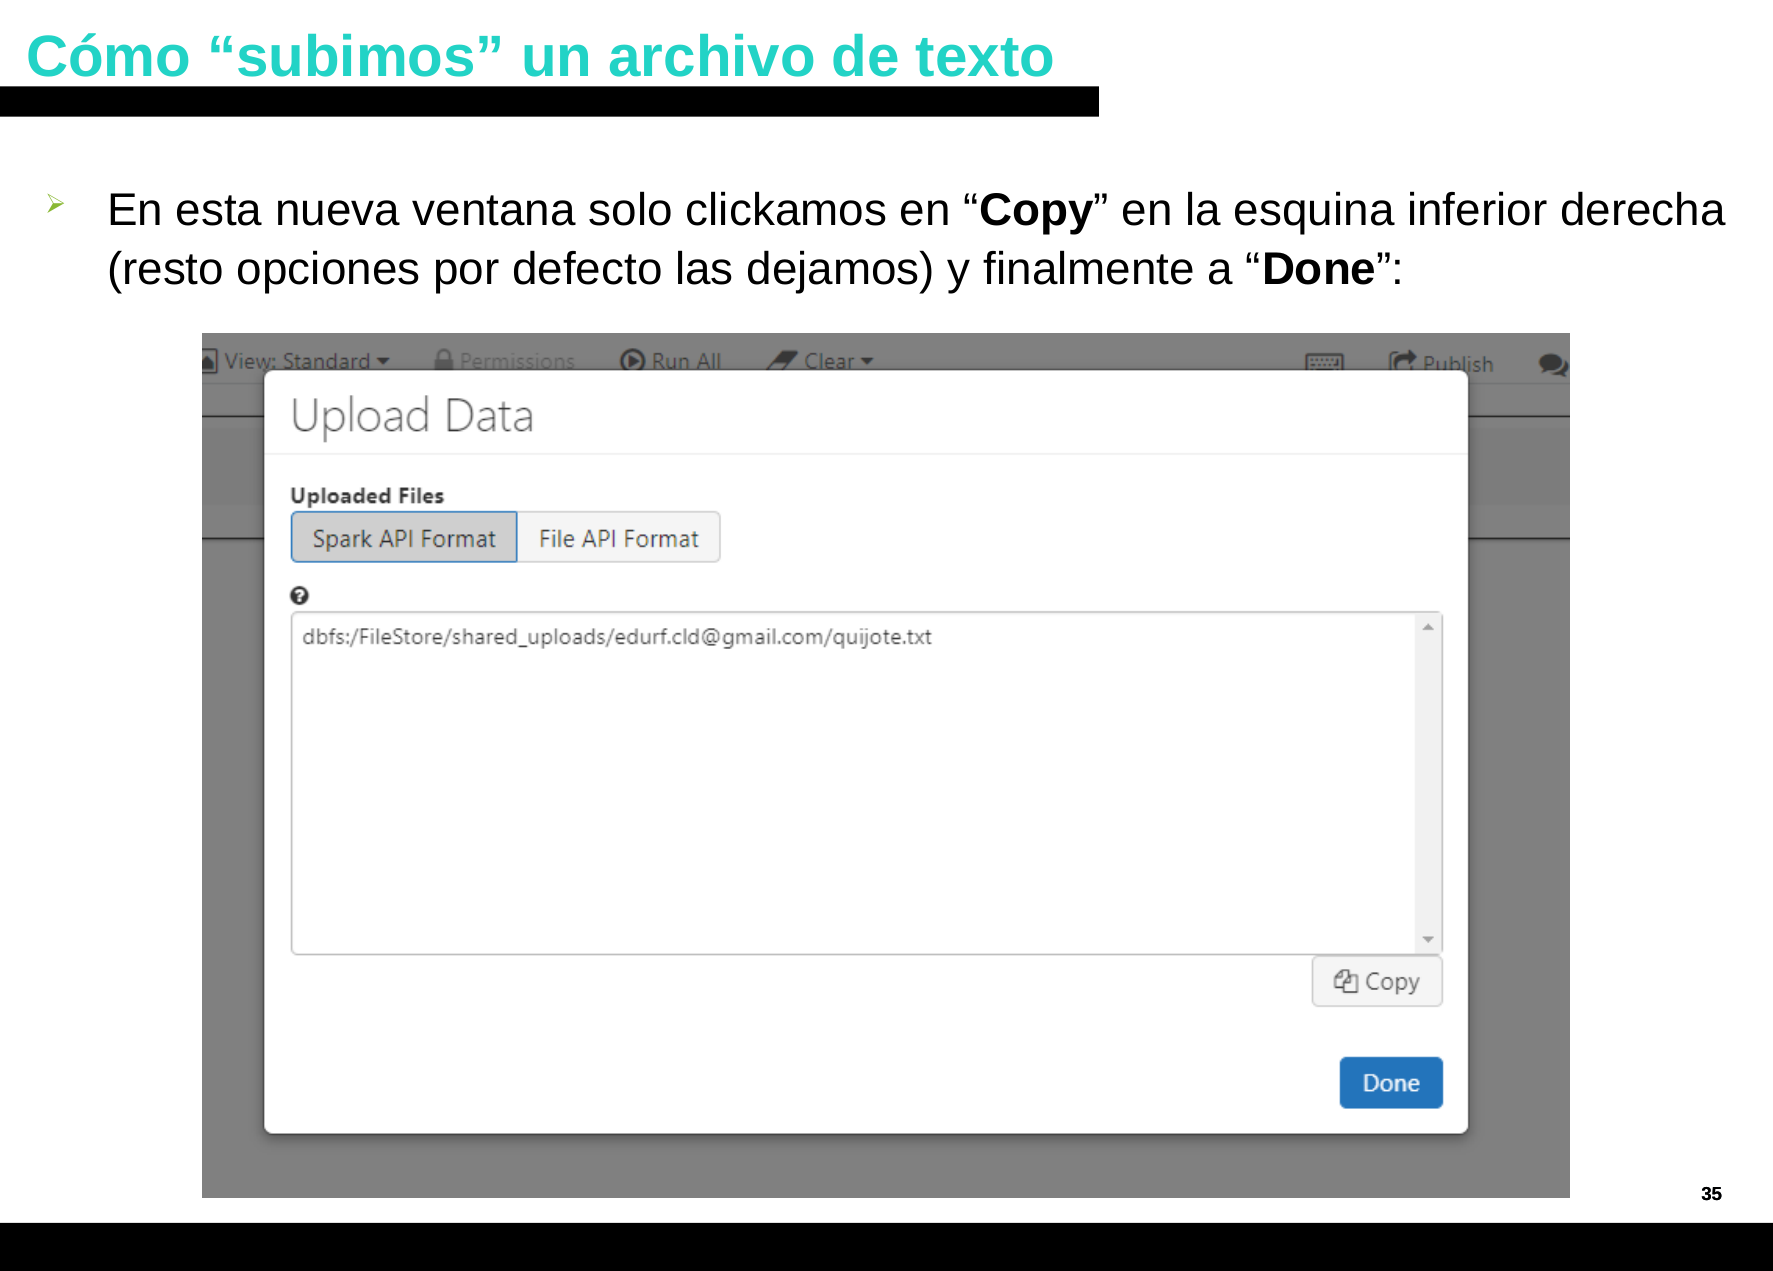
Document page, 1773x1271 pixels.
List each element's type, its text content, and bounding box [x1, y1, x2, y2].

text_box 35 [1686, 1162, 1756, 1223]
text_box En esta nueva ventana solo clickamos en “Copy” en la esquina inferior derecha (resto opciones por defecto las dejamos) y finalmente a “Done”: [42, 166, 1742, 294]
picture [202, 333, 1571, 1198]
text_box [348, 0, 499, 84]
text_box [0, 84, 1101, 119]
title Cómo “subimos” un archivo de texto [499, 10, 1449, 111]
title Cómo “subimos” un archivo de texto [11, 10, 348, 84]
